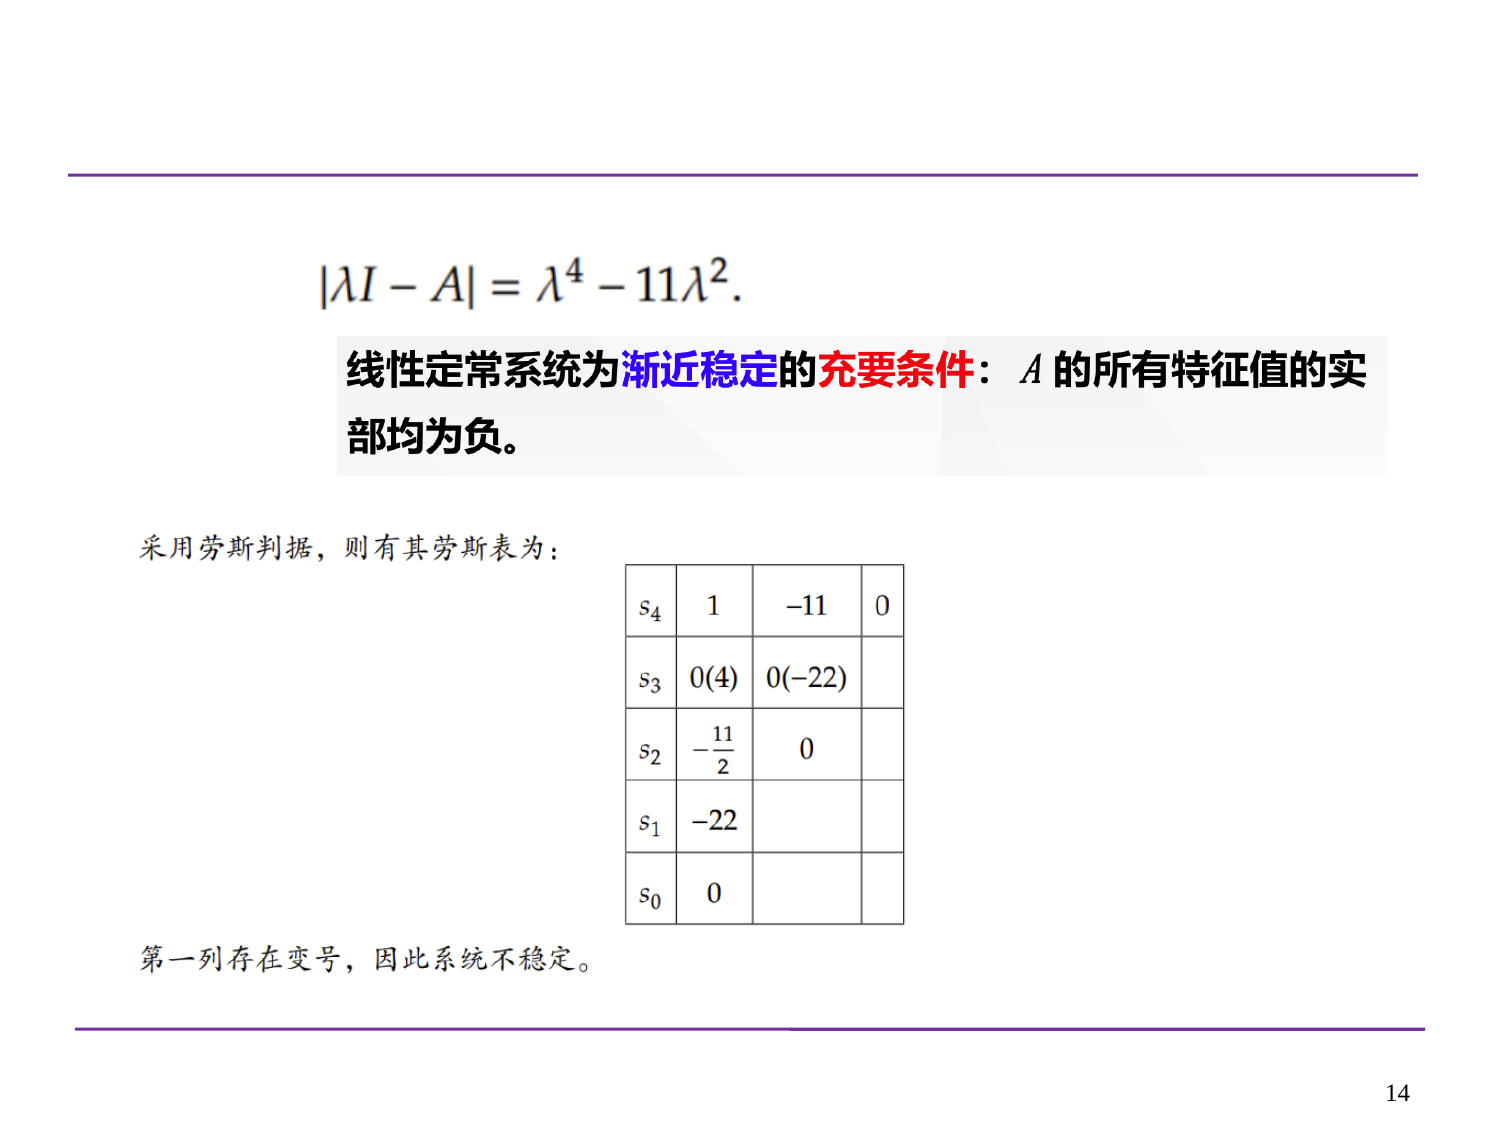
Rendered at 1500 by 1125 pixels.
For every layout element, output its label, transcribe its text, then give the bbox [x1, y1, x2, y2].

picture [266, 198, 1389, 477]
slide_number 14 [1074, 1038, 1426, 1114]
picture [138, 508, 1144, 1006]
